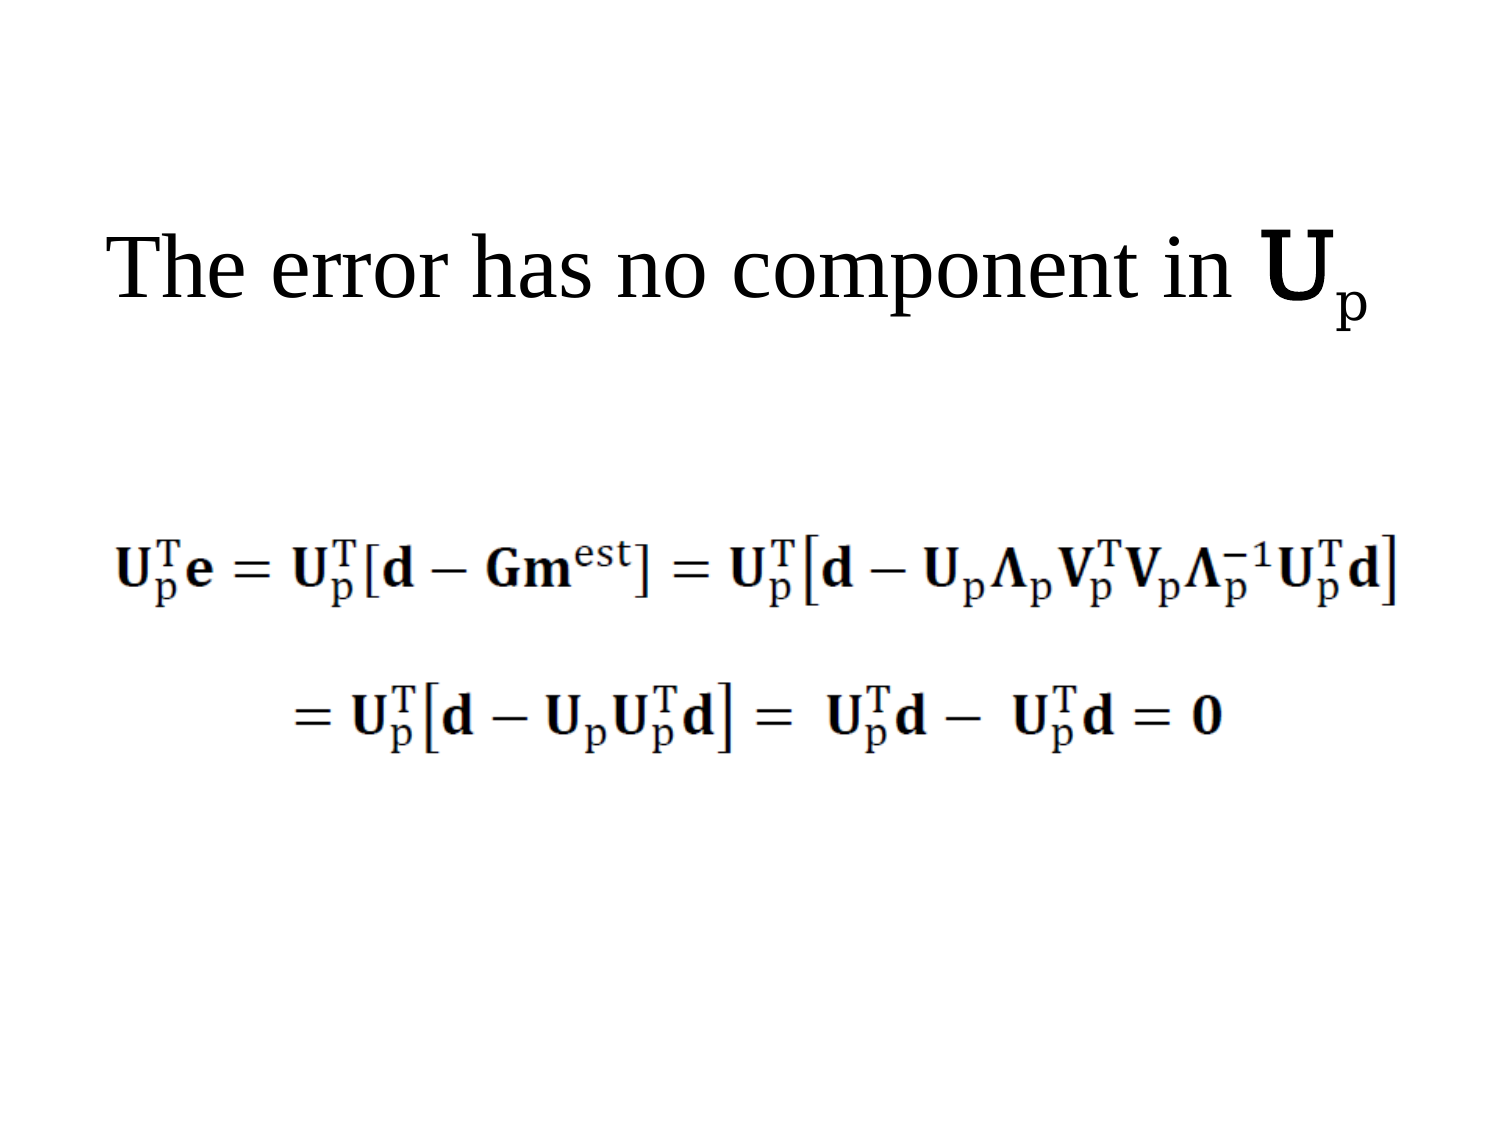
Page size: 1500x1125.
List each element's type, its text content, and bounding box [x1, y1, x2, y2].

title The error has no component in Up [62, 174, 1413, 363]
picture [112, 499, 1410, 788]
